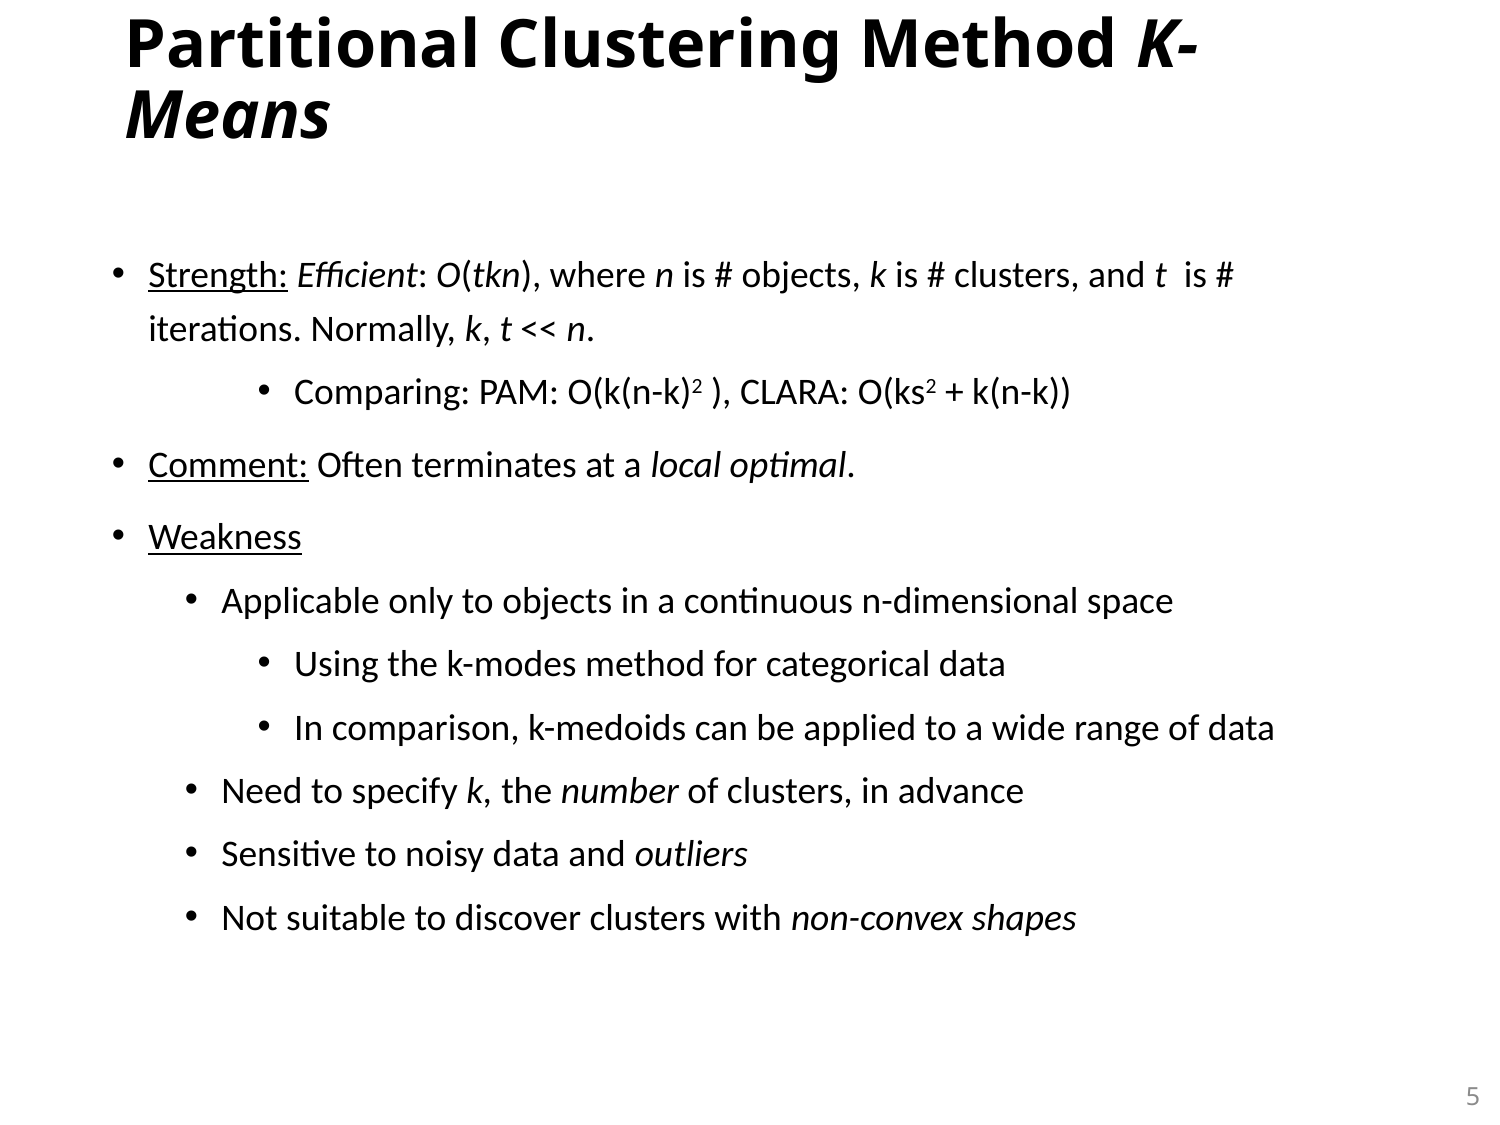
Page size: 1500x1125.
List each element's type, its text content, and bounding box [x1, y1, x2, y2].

list Strength: Efficient: O(tkn), where n is # objects, k is # clusters, and t is # iterations. Normally, k, t << n. Comparing: PAM: O(k(n-k)2 ), CLARA: O(ks2 + k(n-k)) Comment: Often terminates at a local optimal. Weakness Applicable only to objects in a continuous n-dimensional space Using the k-modes method for categorical data In comparison, k-medoids can be applied to a wide range of data Need to specify k, the number of clusters, in advance Sensitive to noisy data and outliers Not suitable to discover clusters with non-convex shapes [96, 233, 1391, 947]
slide_number 5 [1157, 1080, 1495, 1116]
title Partitional Clustering Method K-Means [109, 37, 1391, 126]
